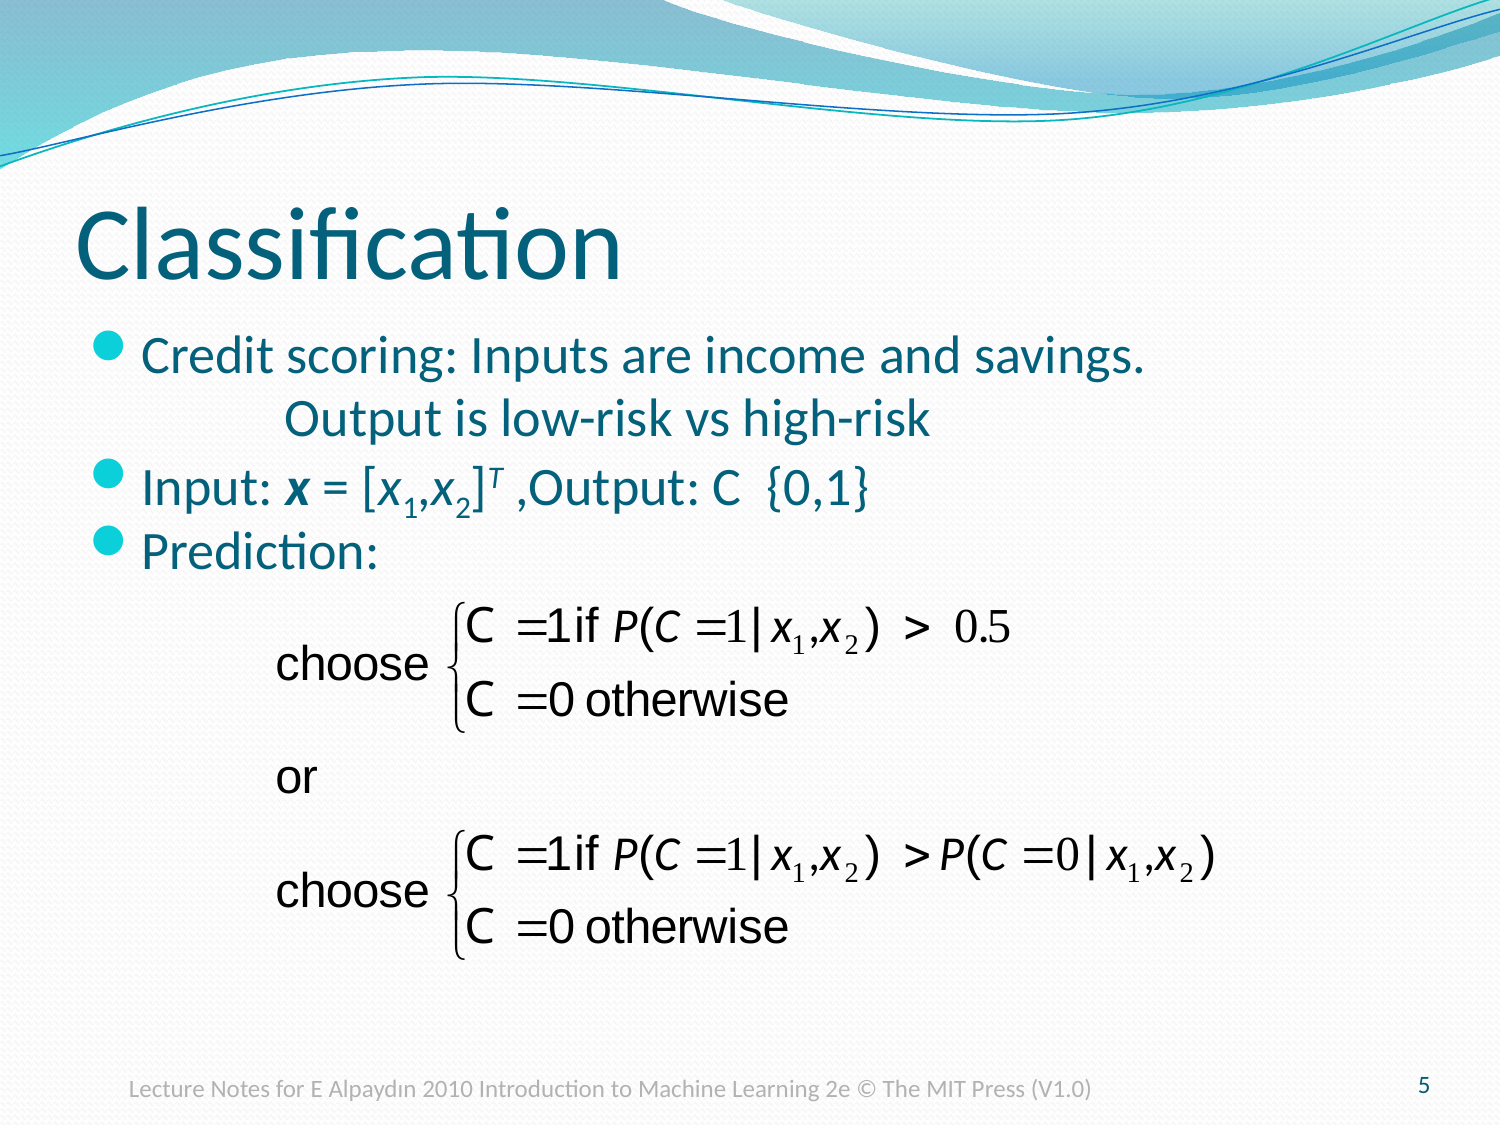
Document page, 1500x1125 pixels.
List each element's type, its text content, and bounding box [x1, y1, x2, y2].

footer Lecture Notes for E Alpaydın 2010 Introduction to Machine Learning 2e © The MIT Press (V1.0) [128, 1042, 1219, 1103]
list Credit scoring: Inputs are income and savings. Output is low-risk vs high-risk Input: x = [x1,x2]T ,Output: C {0,1} Prediction: [75, 324, 1329, 963]
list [269, 593, 1254, 973]
slide_number 9 [262, 595, 269, 963]
slide_number 9 [1254, 595, 1261, 963]
title Classification [75, 75, 1425, 300]
slide_number 5 [1080, 1023, 1431, 1099]
